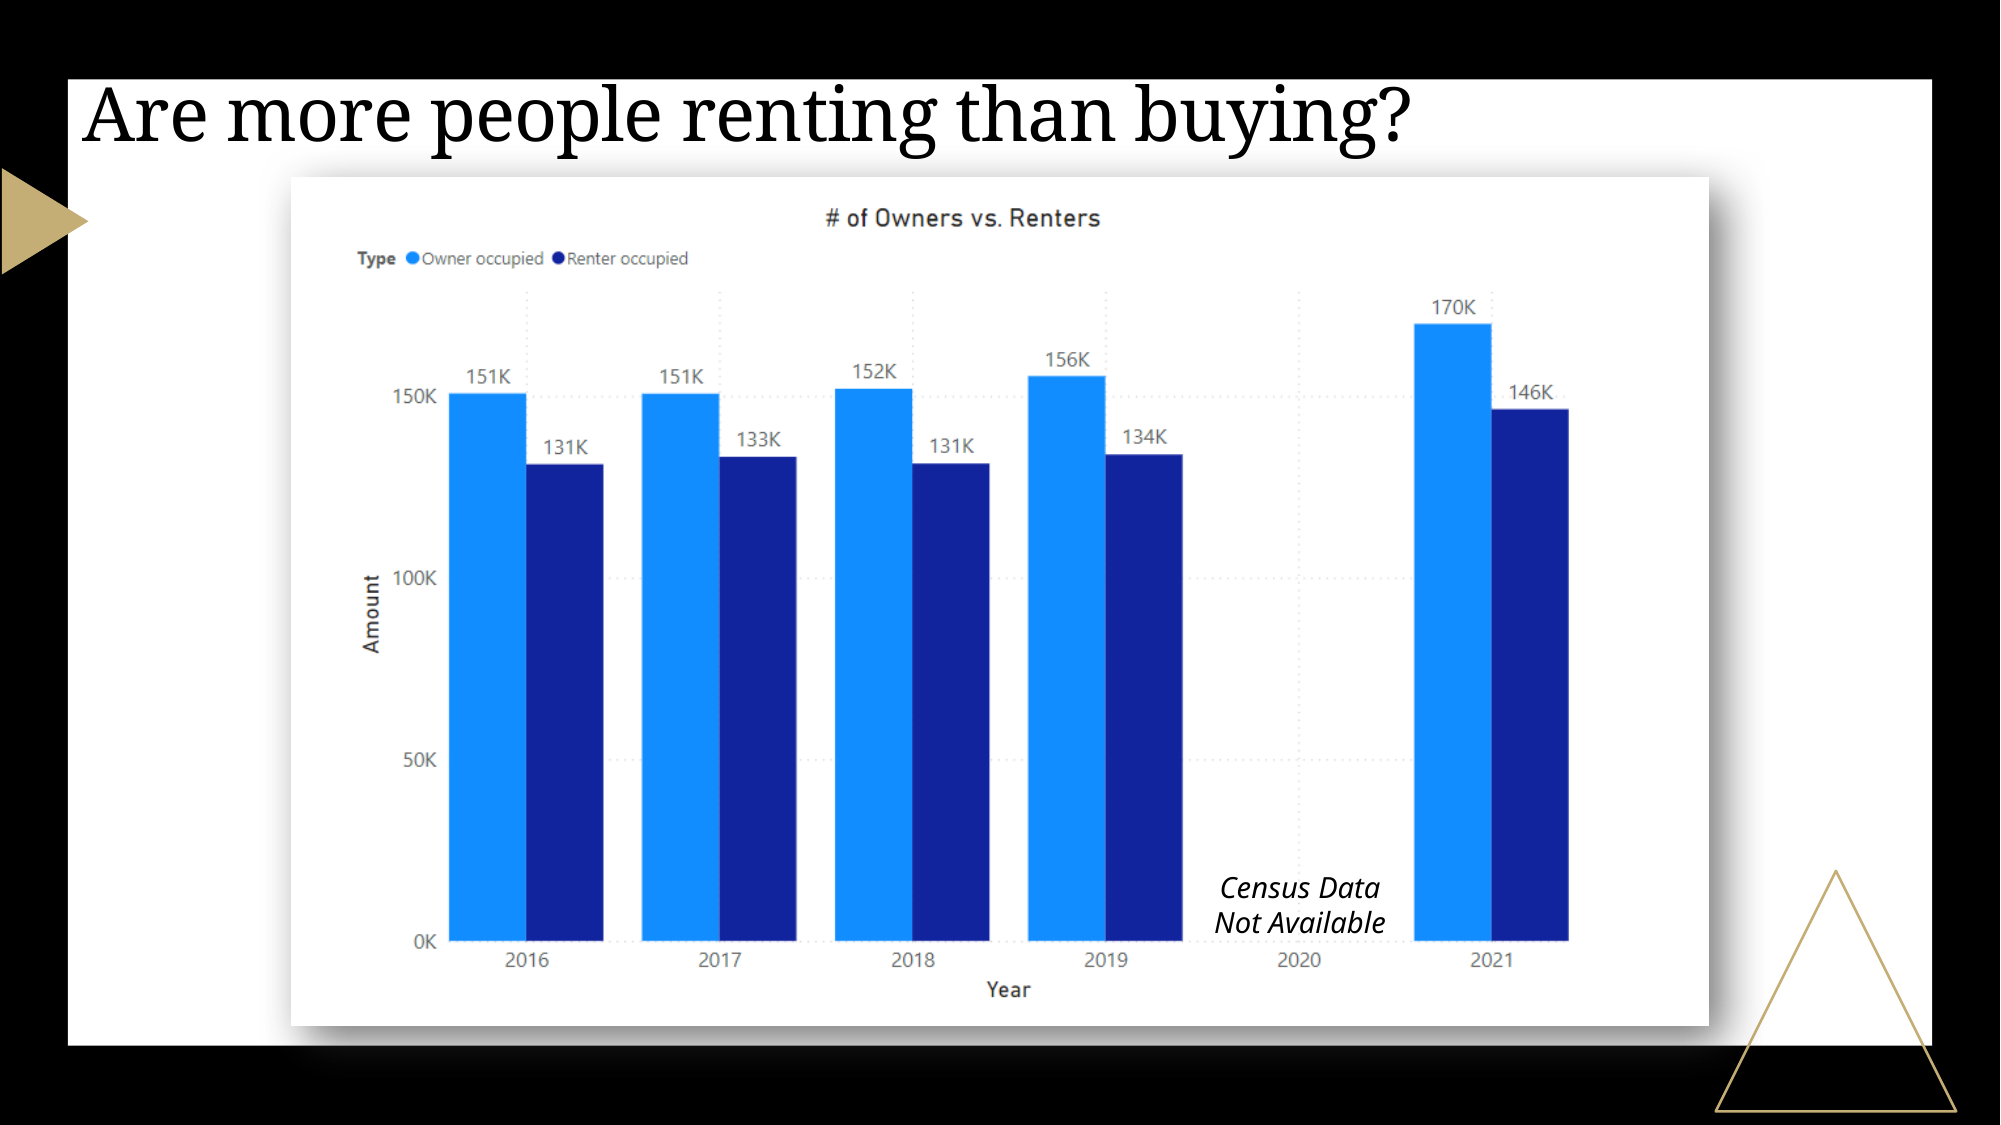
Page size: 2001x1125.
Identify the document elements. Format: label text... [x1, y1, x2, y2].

title Are more people renting than buying? [67, 42, 1783, 193]
picture [290, 176, 1710, 1027]
